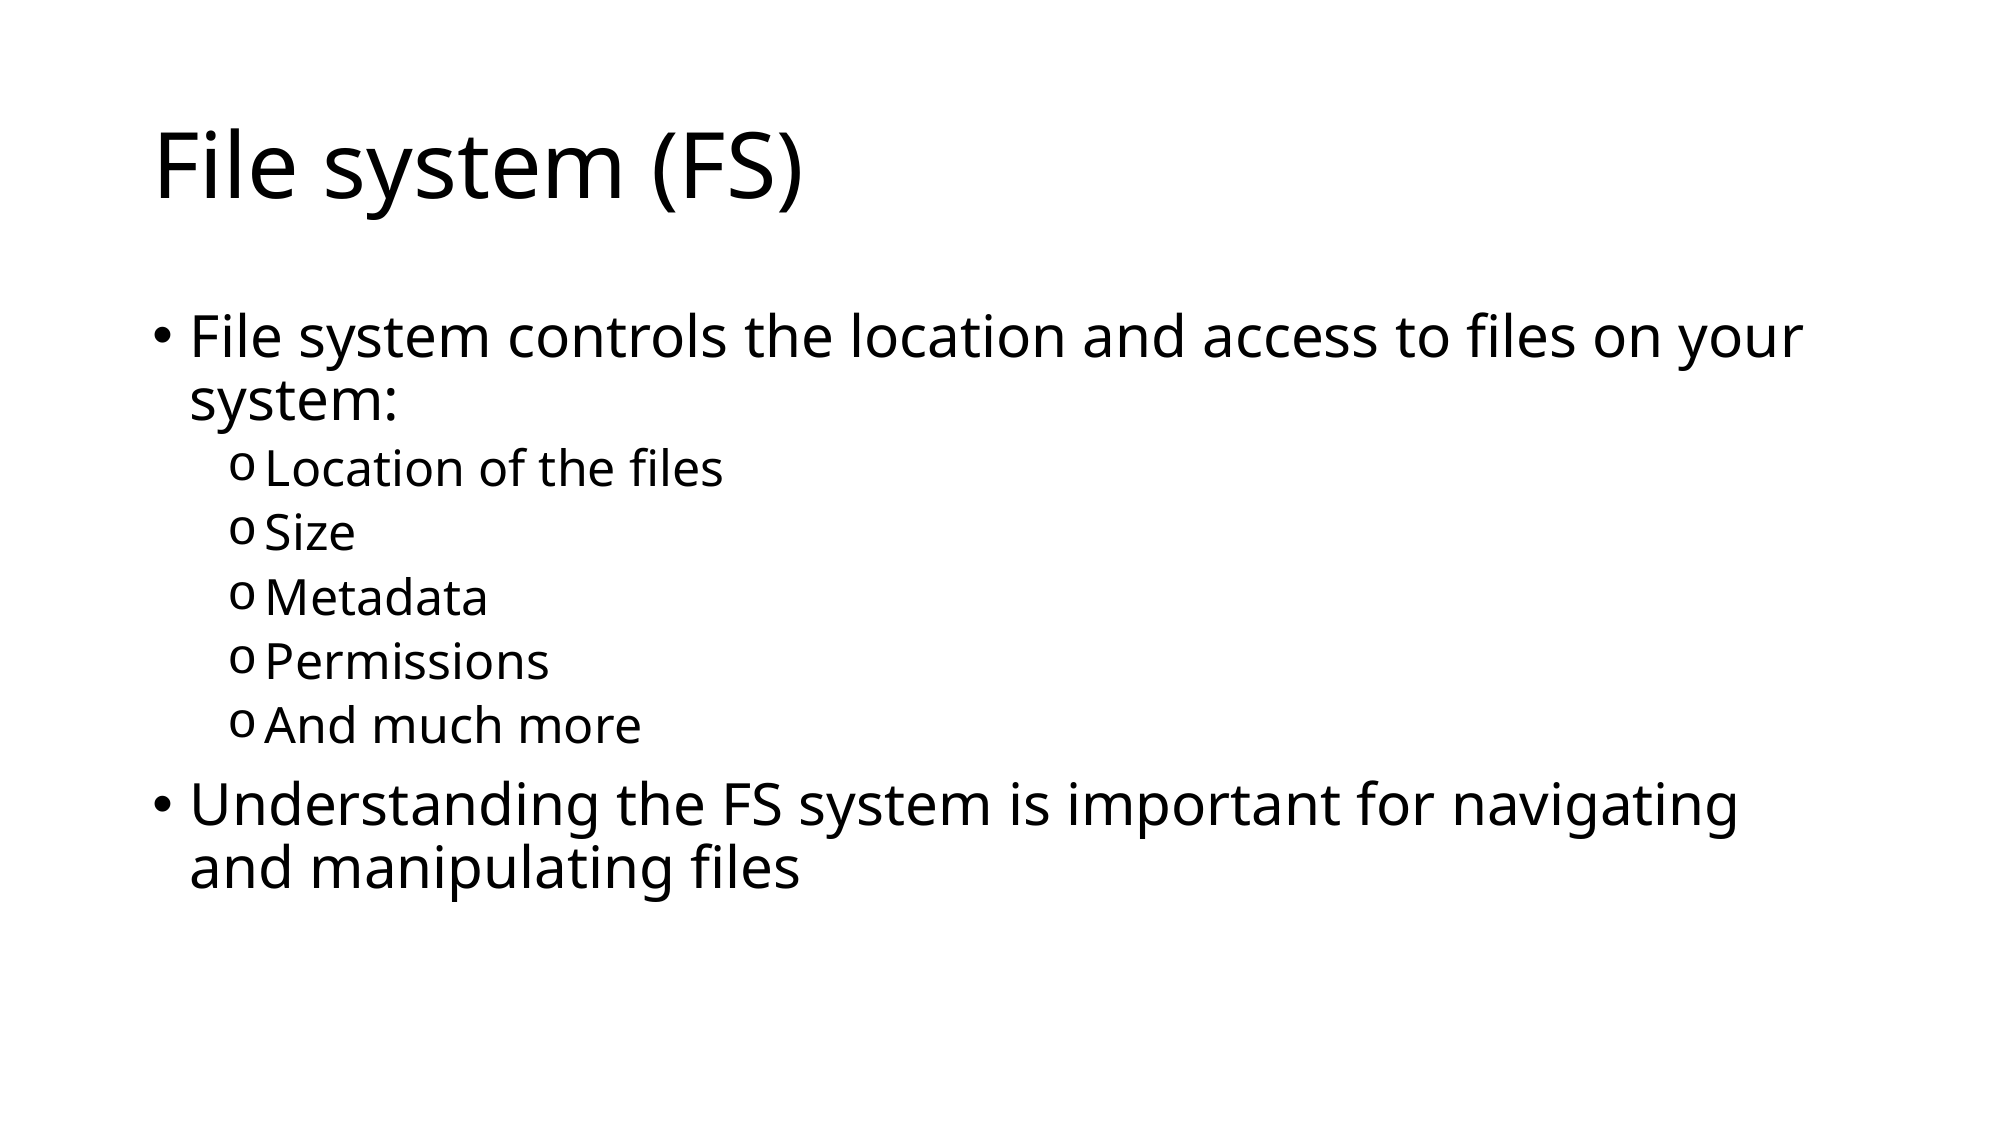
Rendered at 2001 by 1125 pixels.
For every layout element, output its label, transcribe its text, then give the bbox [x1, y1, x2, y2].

title File system (FS) [137, 59, 1863, 278]
list File system controls the location and access to files on your system: Location of the files Size Metadata Permissions And much more Understanding the FS system is important for navigating and manipulating files [137, 299, 1863, 1014]
